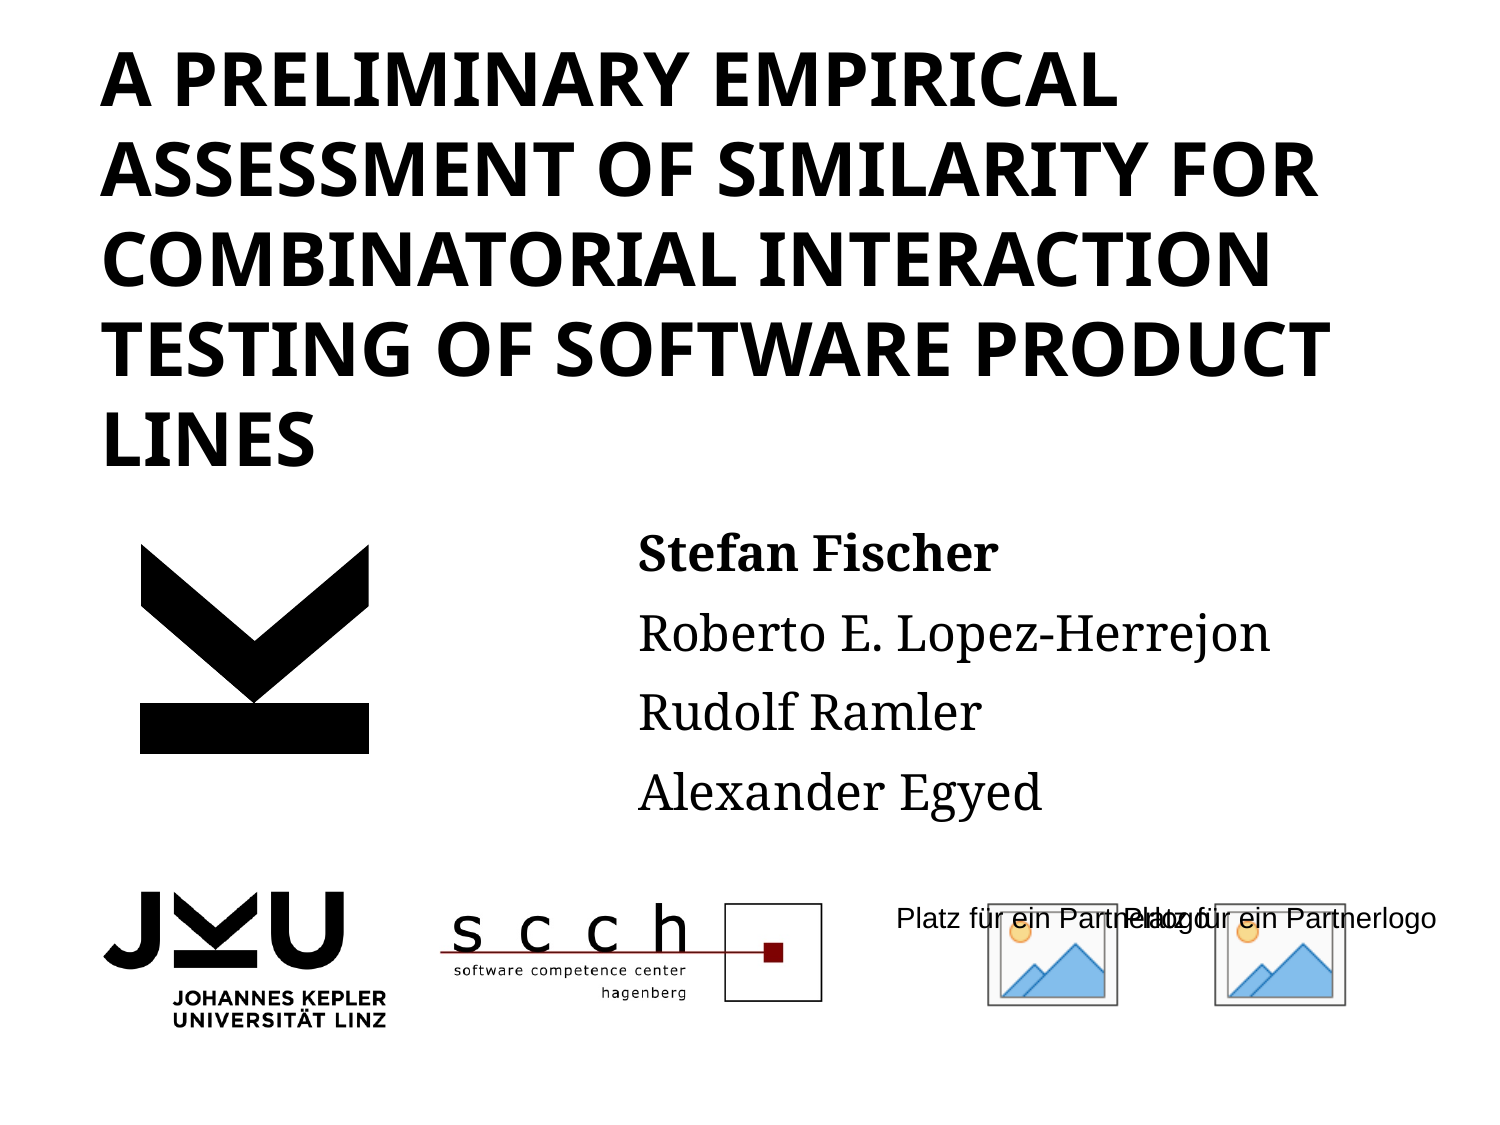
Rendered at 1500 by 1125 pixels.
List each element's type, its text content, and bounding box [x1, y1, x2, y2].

picture [439, 901, 823, 1003]
picture [101, 888, 388, 1030]
title A Preliminary Empirical Assessment of Similarity for Combinatorial Interaction Testing of Software Product Lines [85, 170, 1361, 490]
subtitle Stefan Fischer Roberto E. Lopez-Herrejon Rudolf Ramler Alexander Egyed [623, 511, 1405, 878]
picture [939, 891, 1395, 1019]
